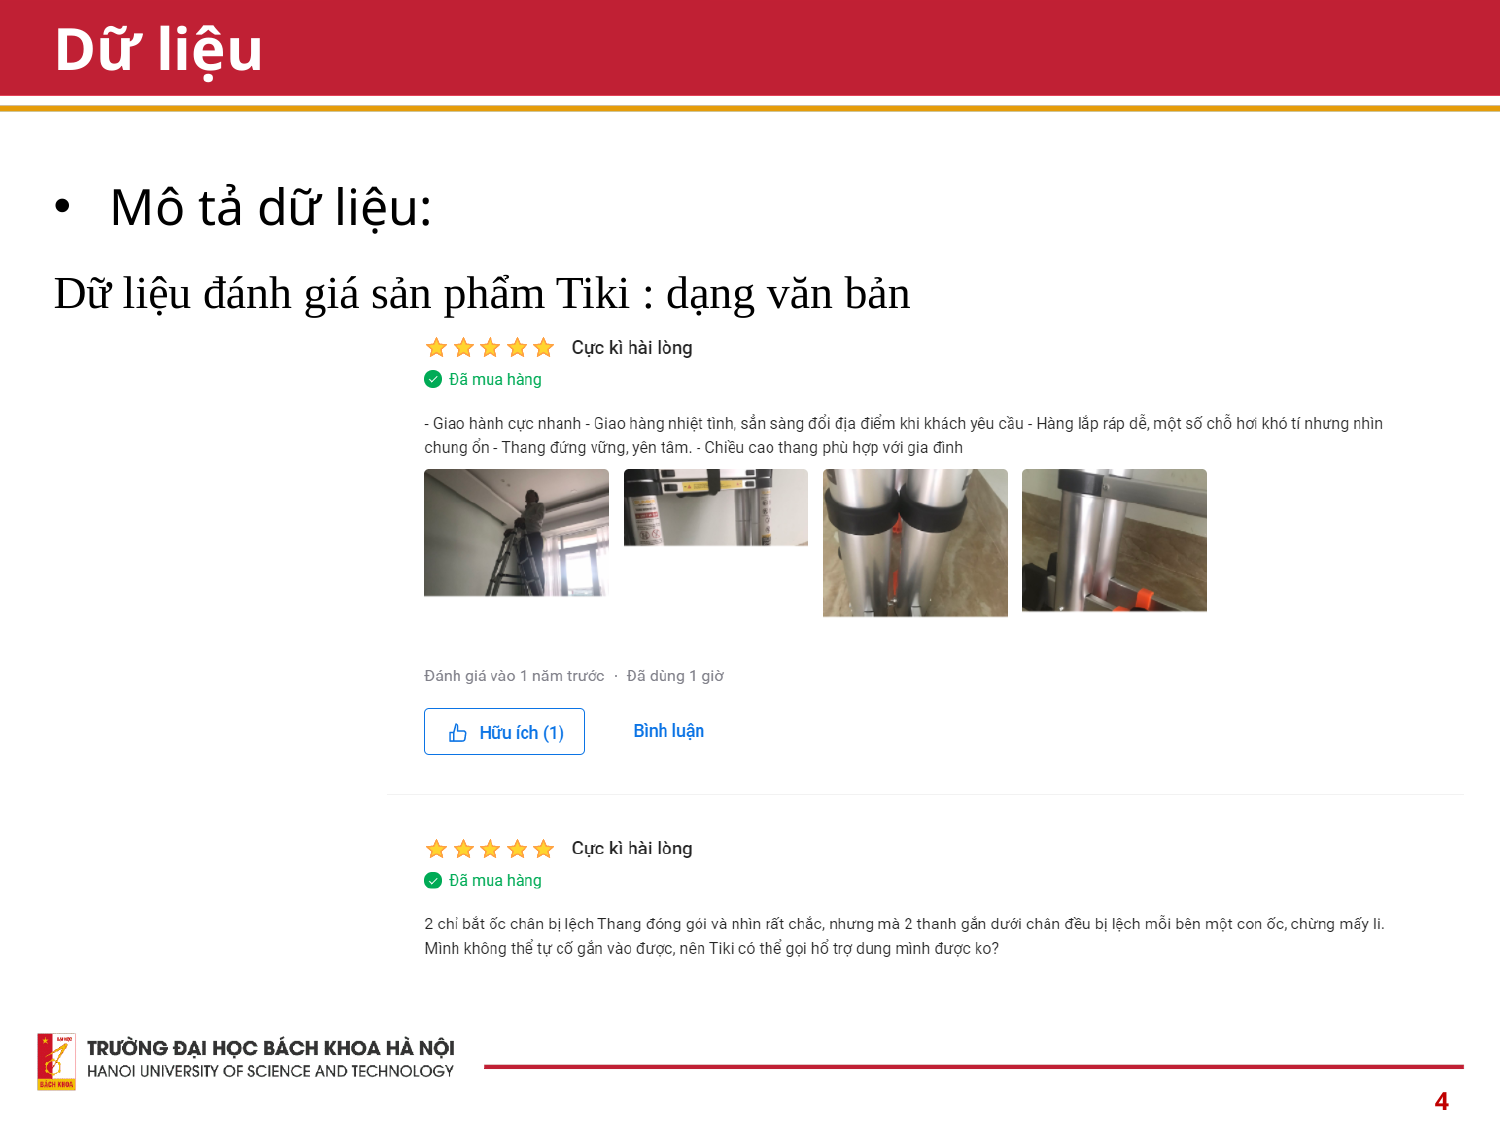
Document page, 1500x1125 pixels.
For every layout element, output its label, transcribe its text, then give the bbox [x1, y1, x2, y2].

slide_number 4 [1126, 1078, 1464, 1125]
title Dữ liệu [38, 12, 1462, 87]
picture [0, 0, 1500, 1125]
list Mô tả dữ liệu: Dữ liệu đánh giá sản phẩm Tiki : dạng văn bản [38, 138, 1462, 1008]
